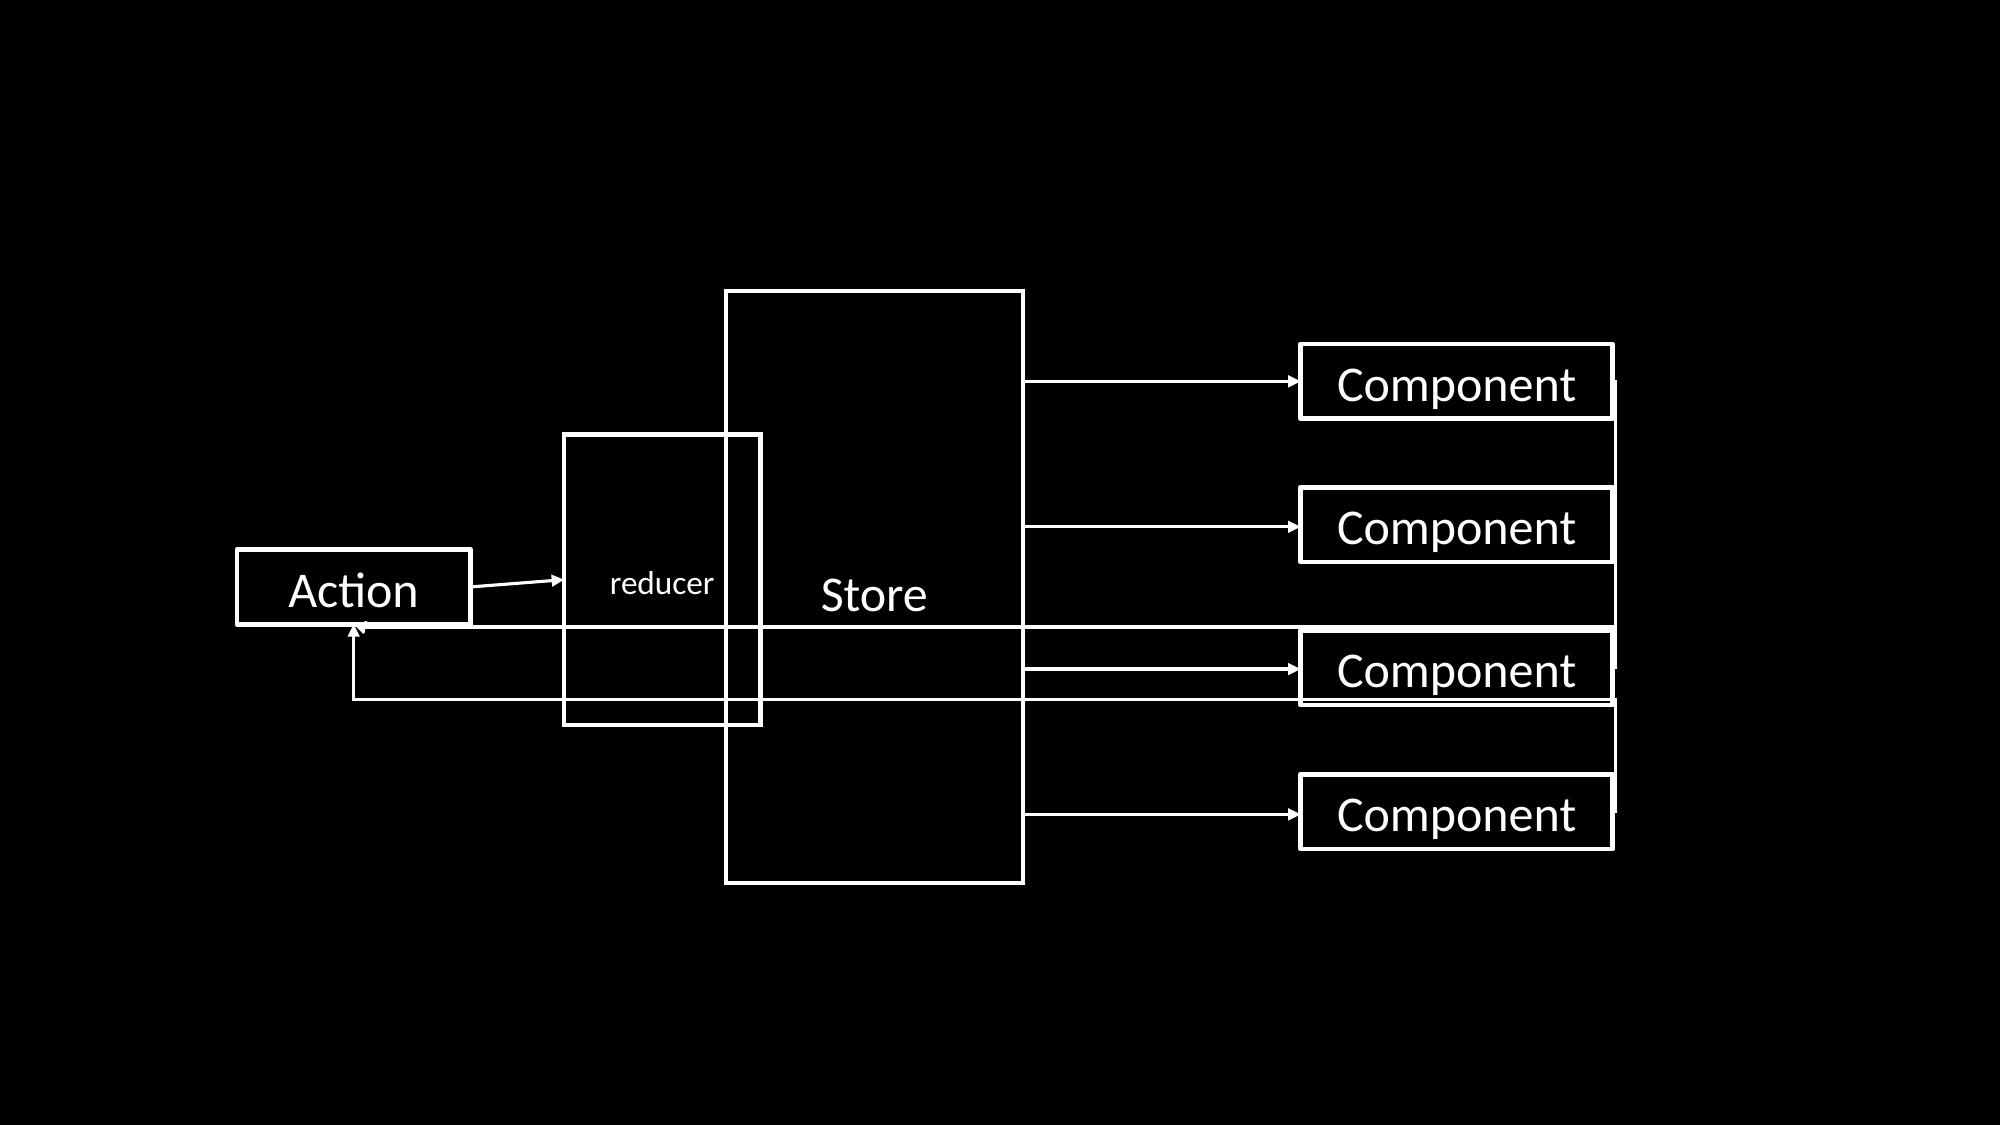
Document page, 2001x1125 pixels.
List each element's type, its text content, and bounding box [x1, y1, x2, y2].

text_box Component [1300, 344, 1613, 381]
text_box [563, 434, 761, 726]
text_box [353, 381, 1613, 524]
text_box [761, 524, 1613, 624]
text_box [725, 291, 1023, 381]
text_box Component [1300, 812, 1613, 849]
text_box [725, 812, 1023, 883]
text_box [353, 524, 563, 624]
text_box Action [236, 549, 353, 625]
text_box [353, 624, 1613, 812]
